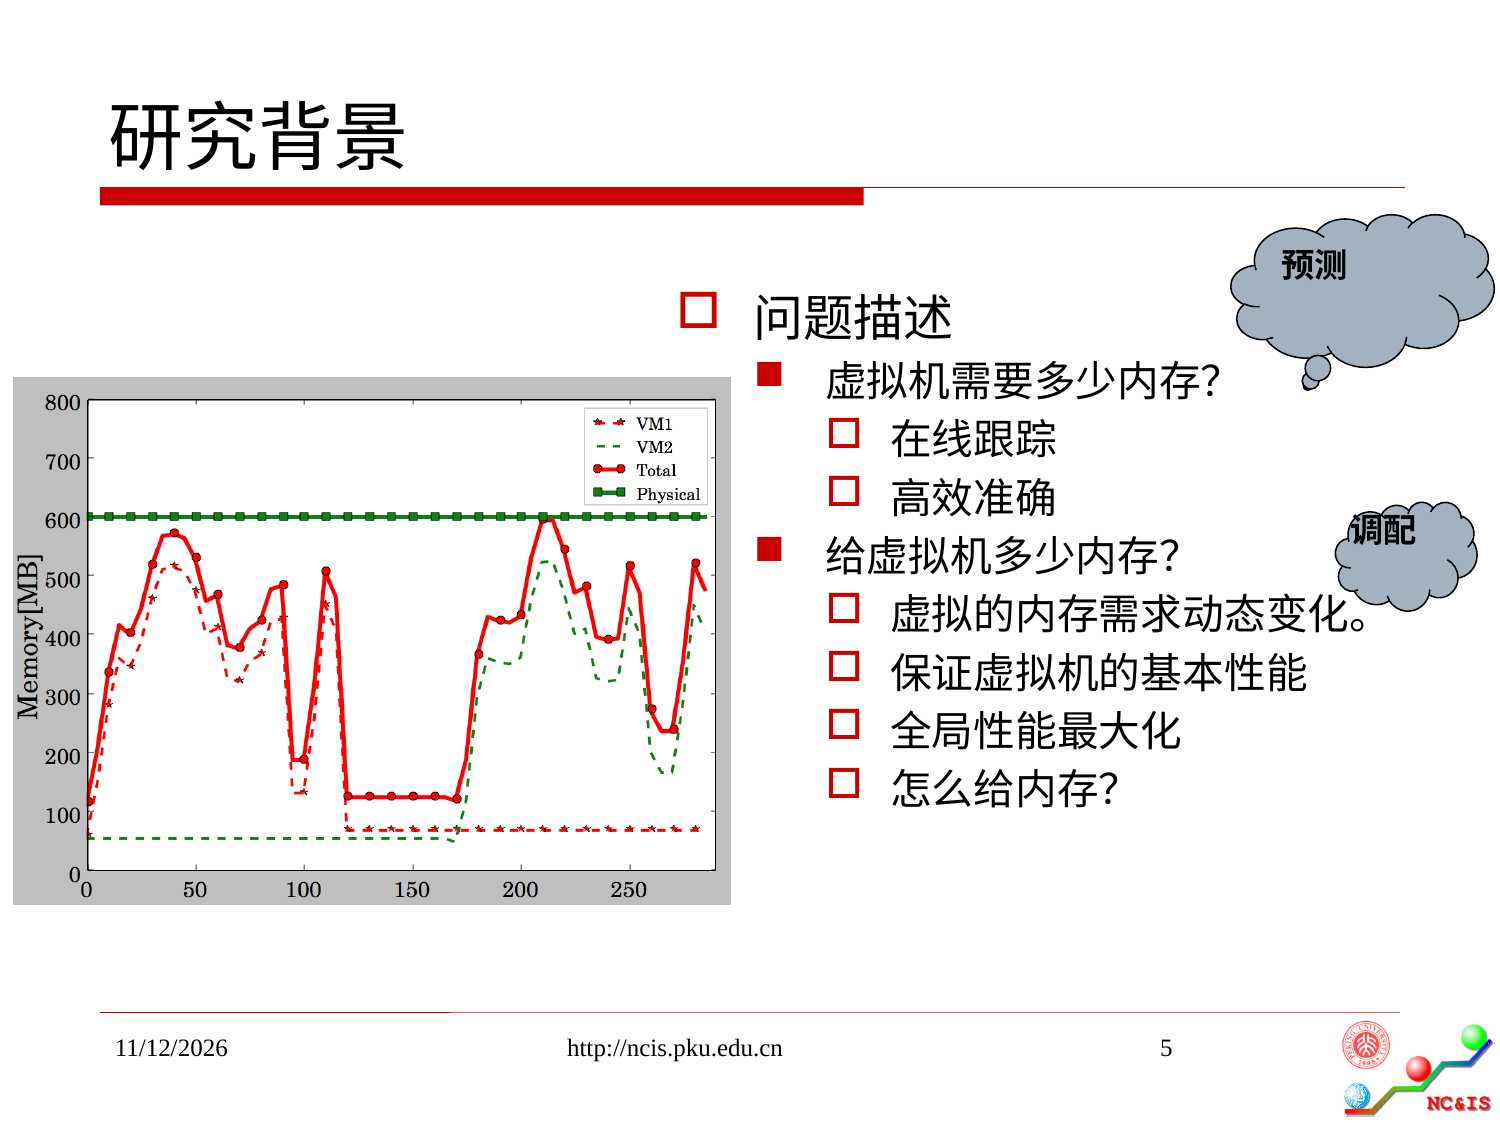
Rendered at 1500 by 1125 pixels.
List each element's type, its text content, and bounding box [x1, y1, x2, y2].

text_box 预测 [1230, 214, 1495, 391]
text_box http://ncis.pku.edu.cn [437, 1024, 913, 1103]
list 问题描述 虚拟机需要多少内存？ 在线跟踪 高效准确 给虚拟机多少内存？ 虚拟的内存需求动态变化。 保证虚拟机的基本性能 全局性能最大化 怎么给内存？ [661, 278, 1495, 943]
text_box 2017/5/31 [99, 1024, 425, 1103]
picture [13, 377, 731, 905]
text_box 调配 [1335, 502, 1478, 612]
title 研究背景 [93, 37, 1407, 188]
text_box 5 [937, 1024, 1188, 1103]
picture [1340, 1018, 1495, 1117]
